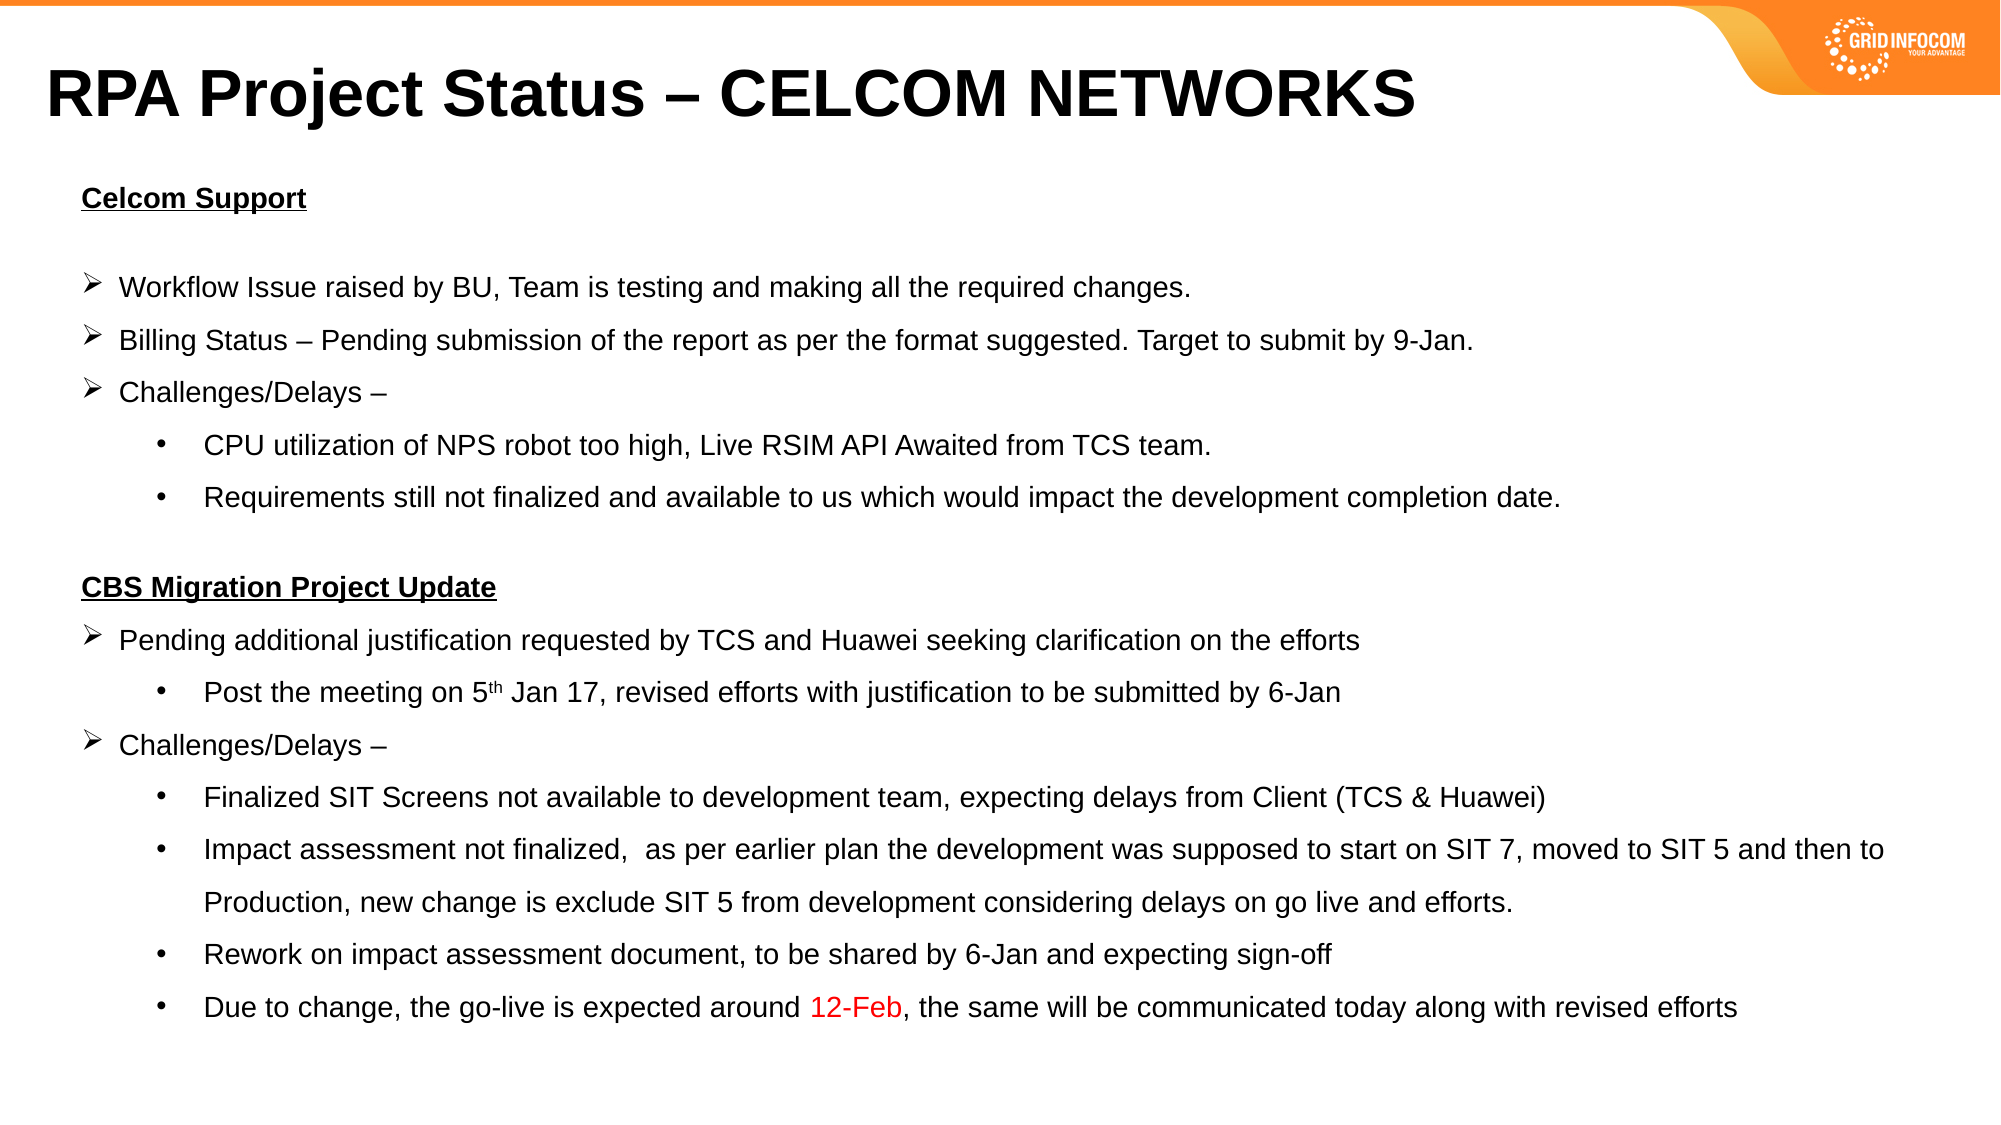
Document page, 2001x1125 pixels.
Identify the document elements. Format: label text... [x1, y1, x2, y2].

text_box Celcom Support Workflow Issue raised by BU, Team is testing and making all the required changes. Billing Status – Pending submission of the report as per the format suggested. Target to submit by 9-Jan. Challenges/Delays – CPU utilization of NPS robot too high, Live RSIM API Awaited from TCS team. Requirements still not finalized and available to us which would impact the development completion date. CBS Migration Project Update Pending additional justification requested by TCS and Huawei seeking clarification on the efforts Post the meeting on 5th Jan 17, revised efforts with justification to be submitted by 6-Jan Challenges/Delays – Finalized SIT Screens not available to development team, expecting delays from Client (TCS & Huawei) Impact assessment not finalized, as per earlier plan the development was supposed to start on SIT 7, moved to SIT 5 and then to Production, new change is exclude SIT 5 from development considering delays on go live and efforts. Rework on impact assessment document, to be shared by 6-Jan and expecting sign-off Due to change, the go-live is expected around 12-Feb, the same will be communicated today along with revised efforts [66, 154, 1934, 1031]
text_box RPA Project Status – CELCOM NETWORKS [31, 42, 1745, 138]
picture [0, 0, 2001, 1125]
